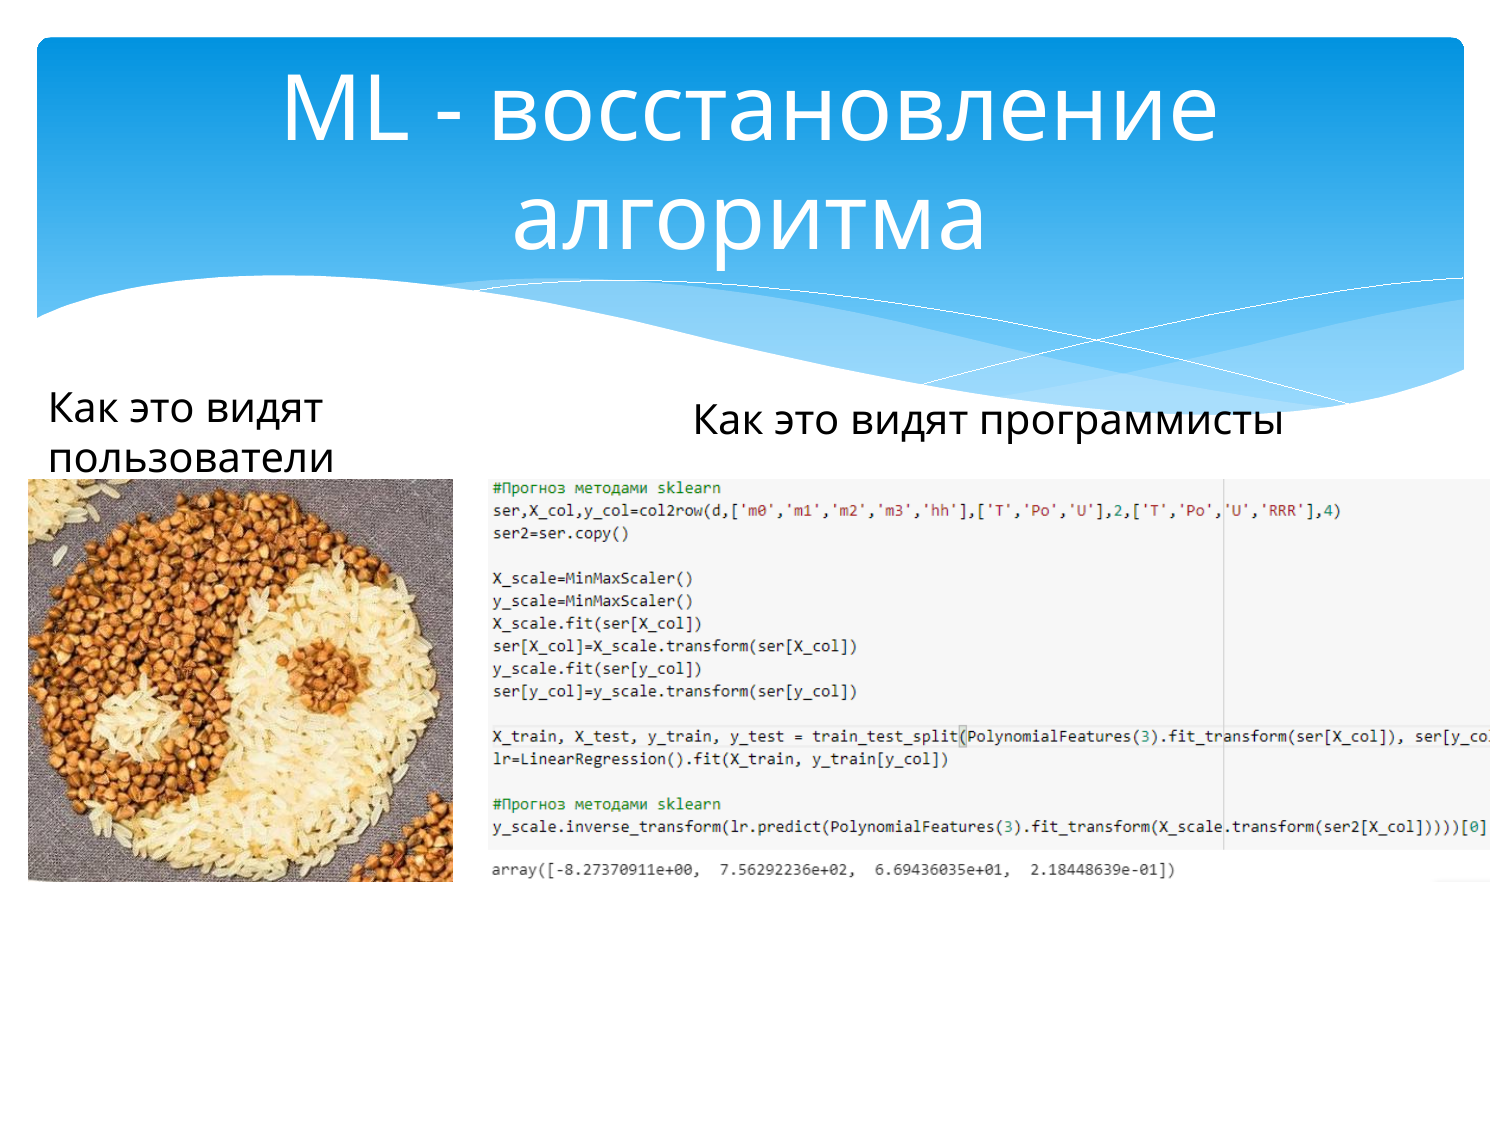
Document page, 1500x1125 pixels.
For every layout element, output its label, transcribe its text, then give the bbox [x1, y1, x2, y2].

picture [487, 479, 1490, 882]
text_box Как это видят пользователи [33, 373, 609, 489]
text_box Как это видят программисты [677, 385, 1300, 451]
picture [28, 479, 453, 882]
title ML - восстановление алгоритма [75, 55, 1425, 261]
